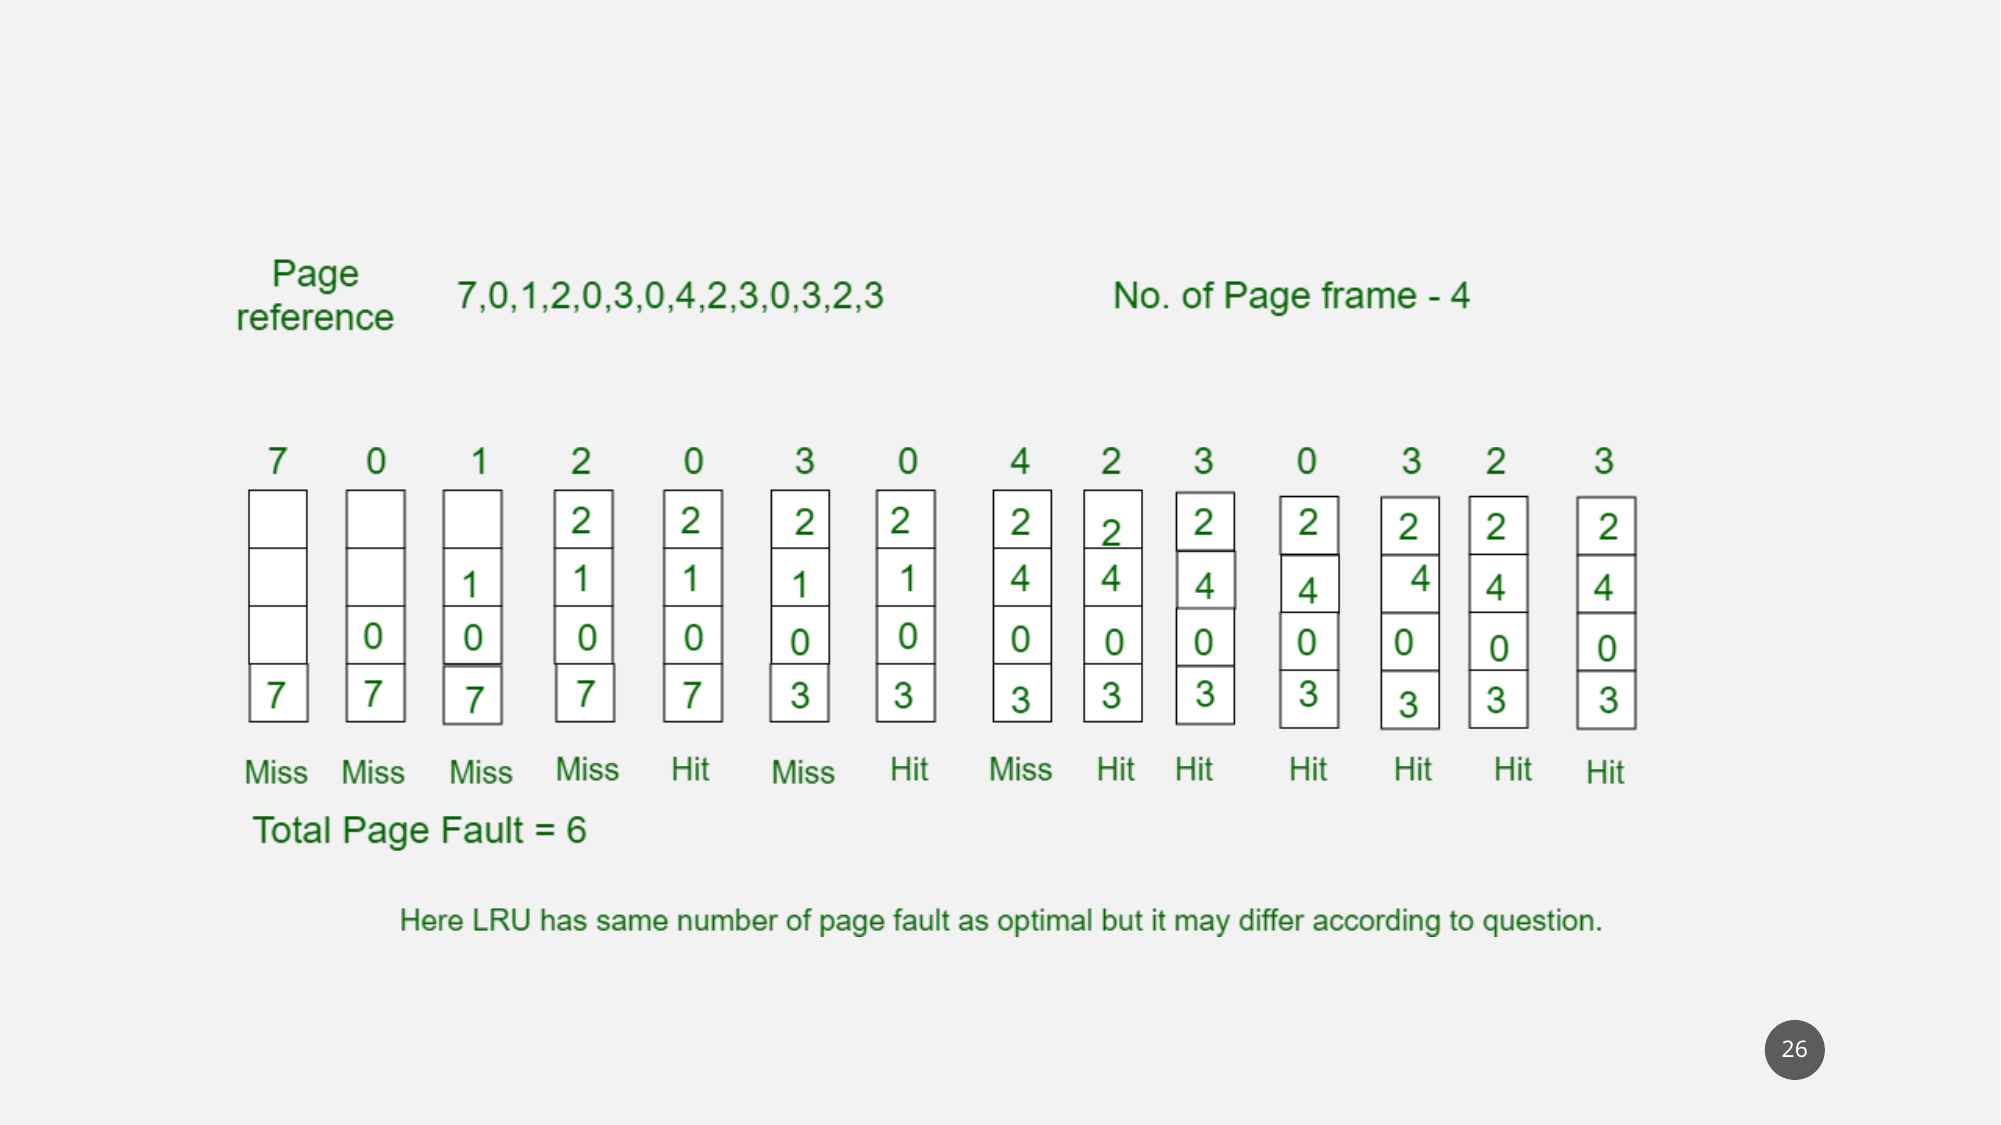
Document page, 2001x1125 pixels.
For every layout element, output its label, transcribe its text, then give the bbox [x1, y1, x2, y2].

picture [236, 188, 1764, 937]
slide_number 26 [1764, 1019, 1825, 1080]
